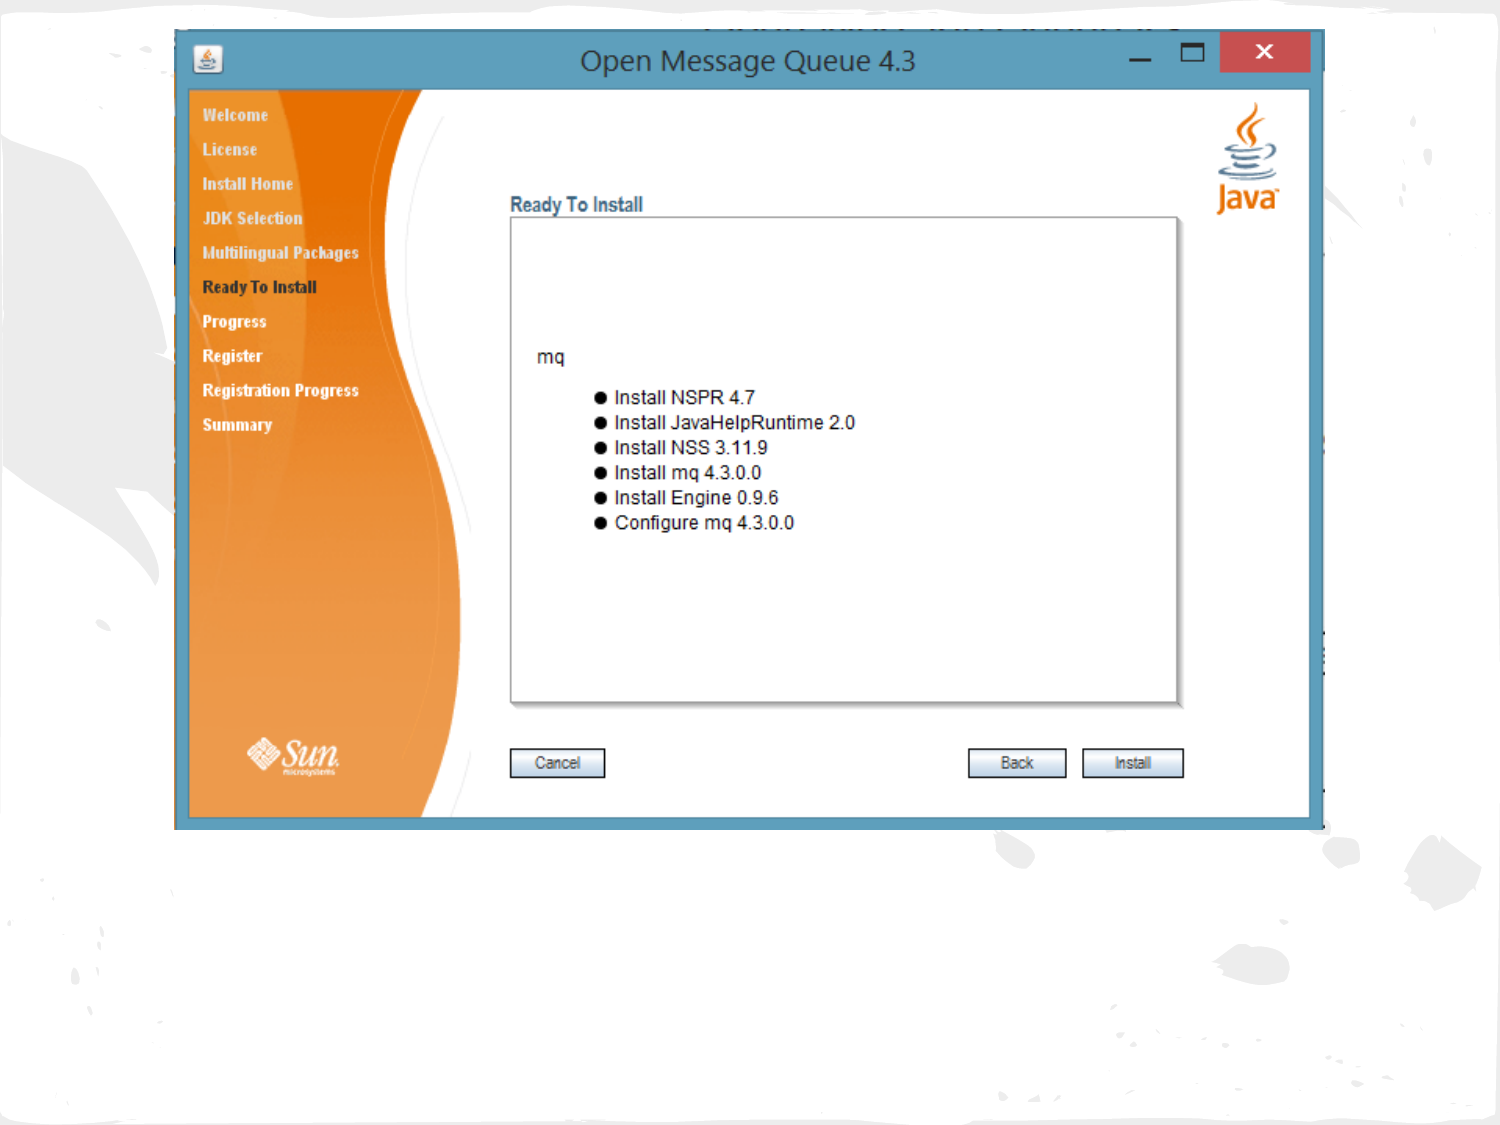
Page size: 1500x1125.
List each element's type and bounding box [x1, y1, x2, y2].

picture [174, 28, 1326, 830]
